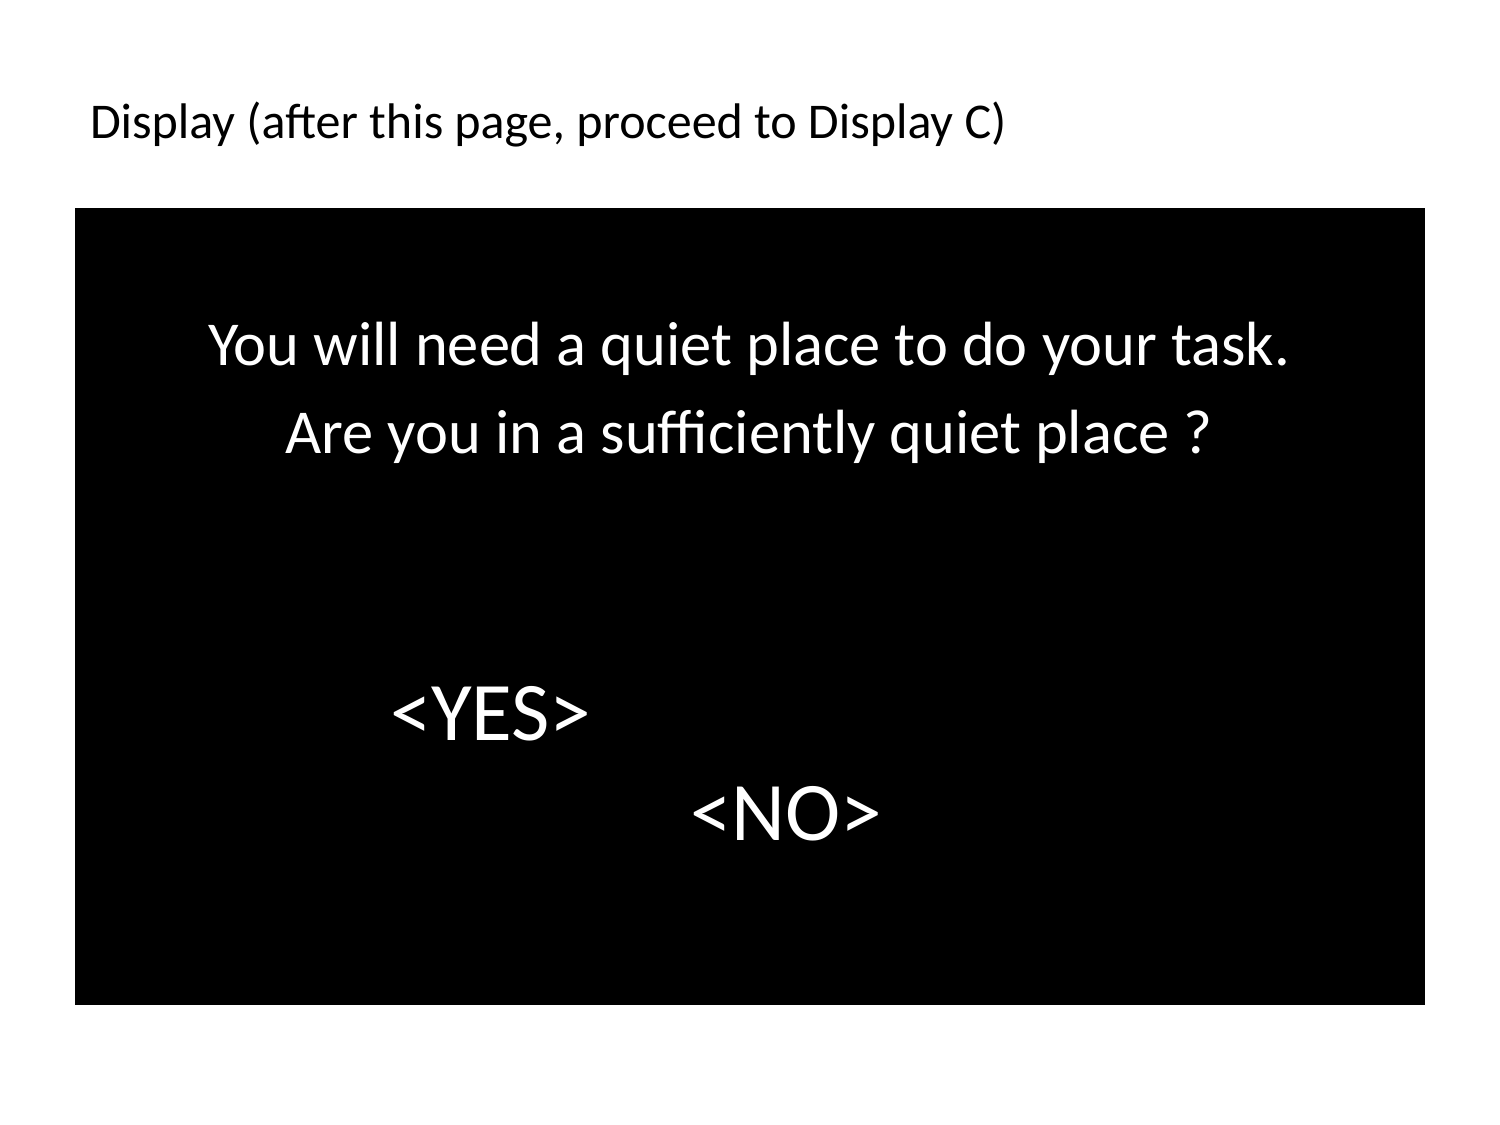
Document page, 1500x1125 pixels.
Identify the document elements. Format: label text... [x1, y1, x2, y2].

title Display (after this page, proceed to Display C) [75, 45, 1425, 192]
list You will need a quiet place to do your task. Are you in a sufficiently quiet place ? <YES> <NO> [75, 208, 1425, 1005]
